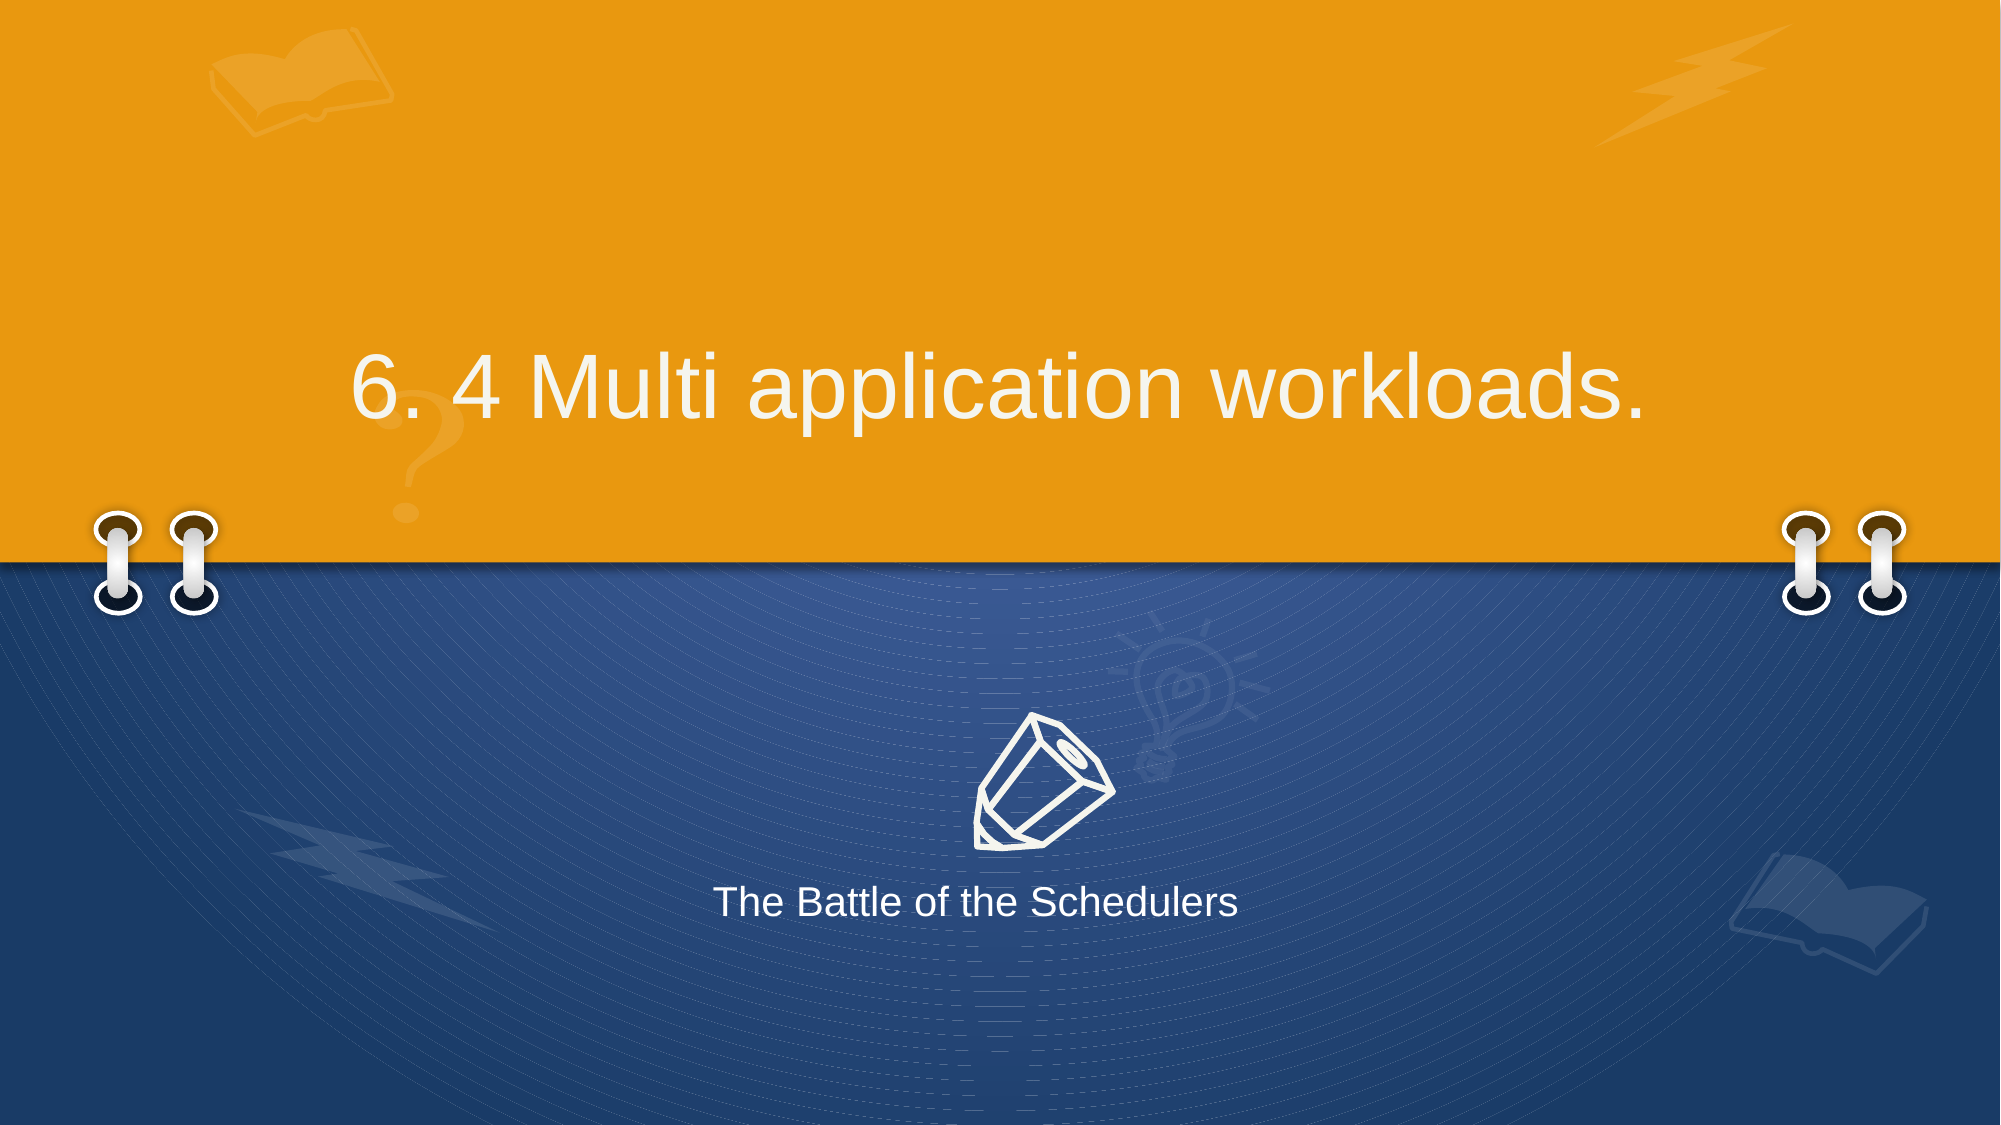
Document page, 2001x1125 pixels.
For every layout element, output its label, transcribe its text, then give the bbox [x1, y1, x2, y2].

list The Battle of the Schedulers [126, 866, 1826, 1008]
title 6. 4 Multi application workloads. [99, 288, 1900, 476]
